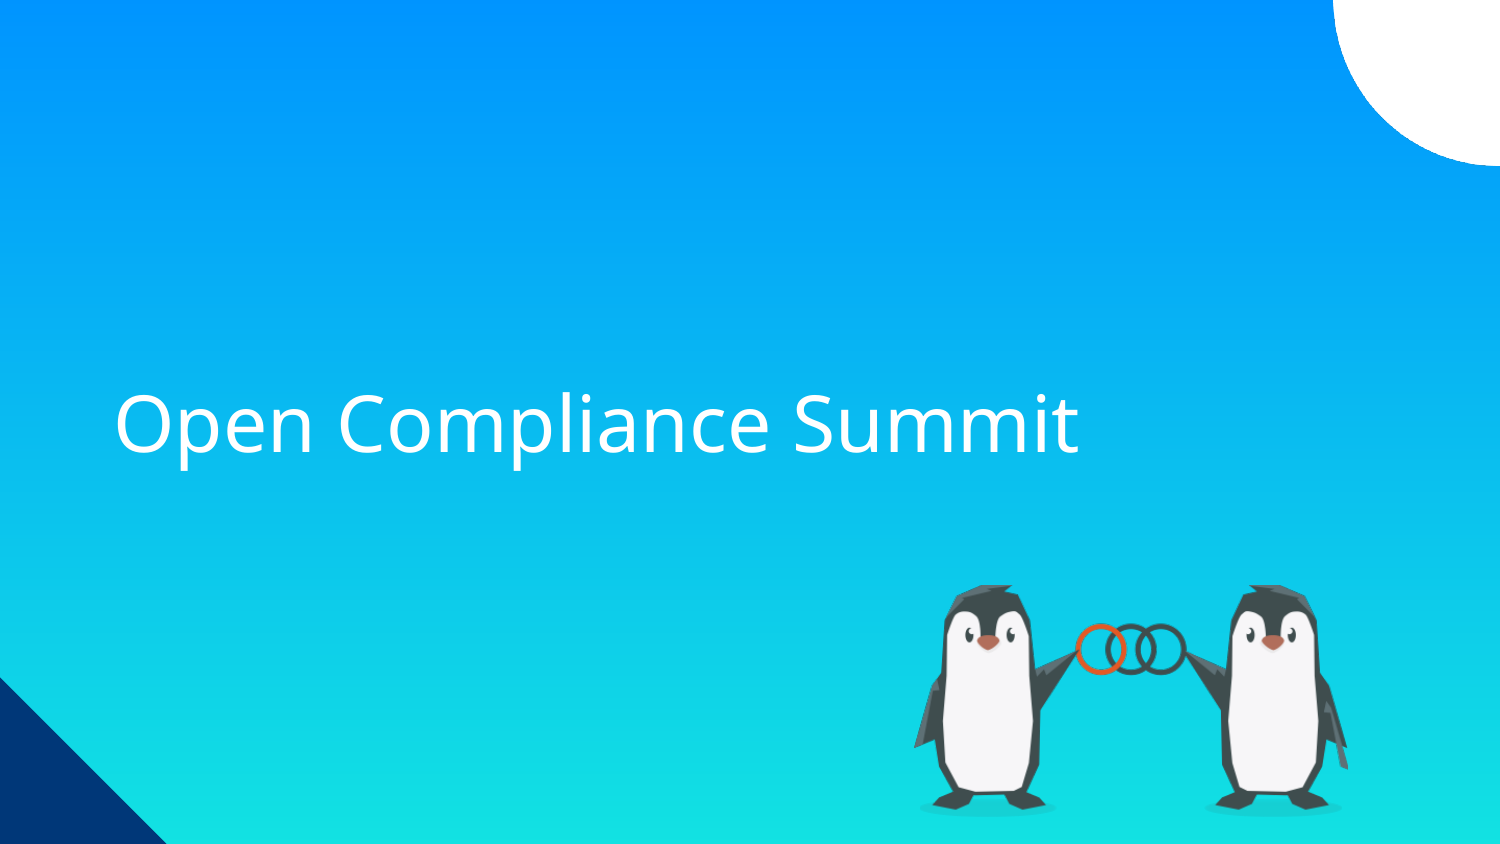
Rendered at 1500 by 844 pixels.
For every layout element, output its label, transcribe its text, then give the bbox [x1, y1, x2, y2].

picture [0, 0, 1500, 166]
picture [914, 585, 1348, 817]
title Open Compliance Summit [98, 353, 1447, 491]
